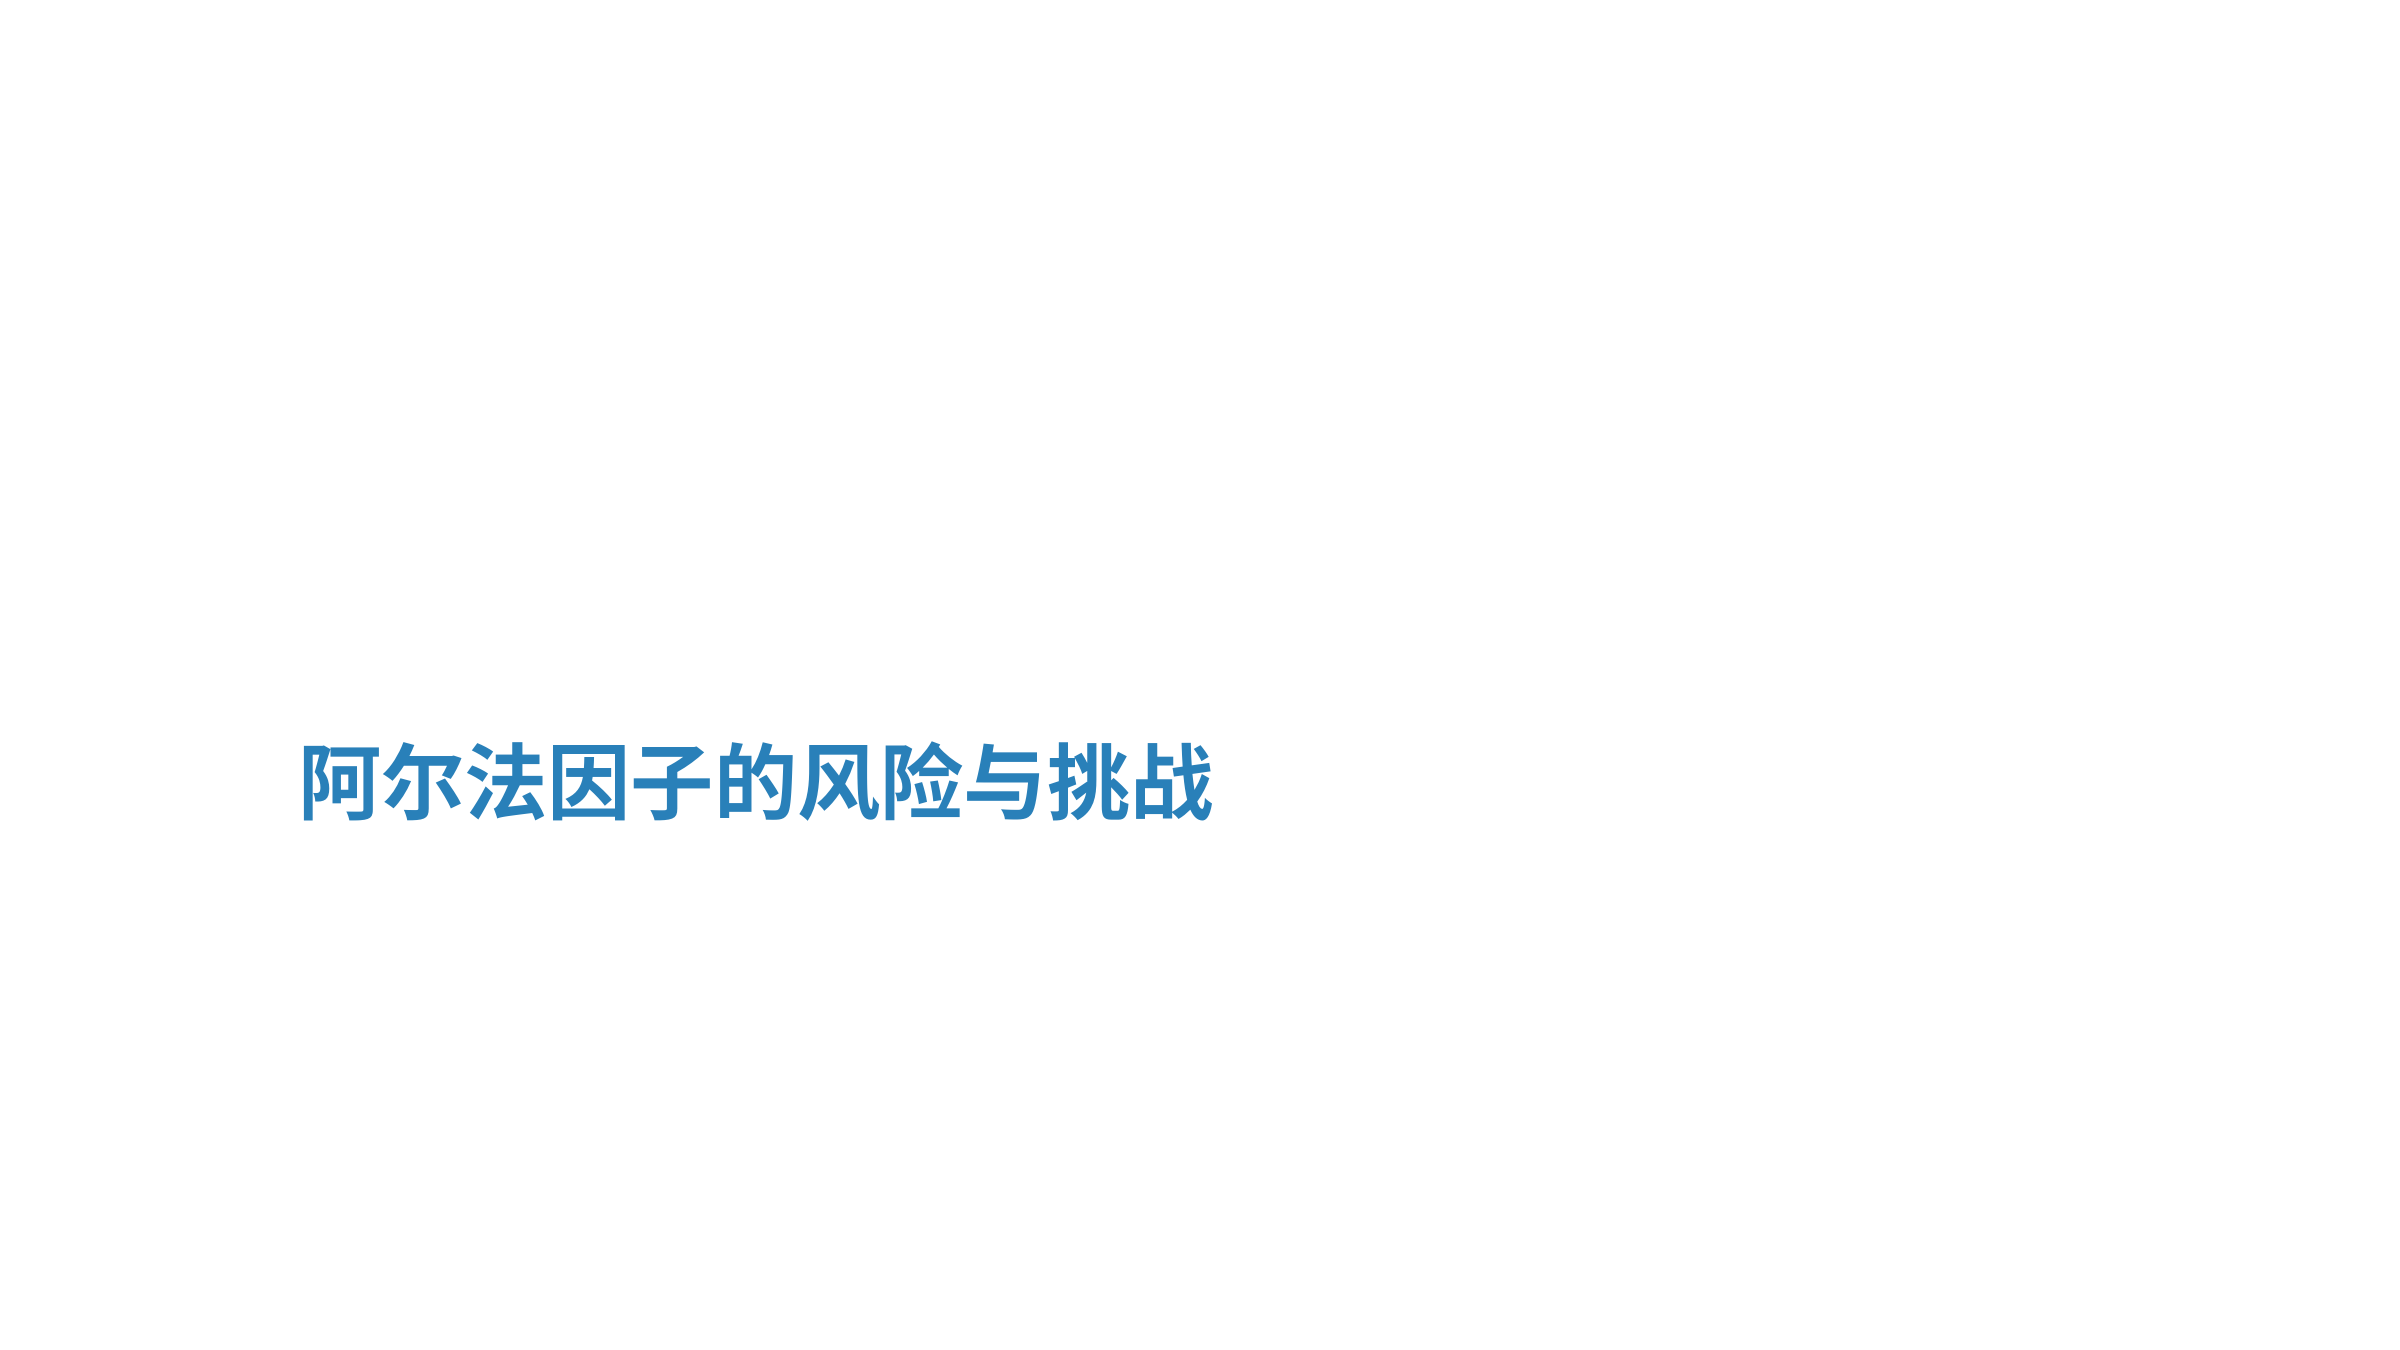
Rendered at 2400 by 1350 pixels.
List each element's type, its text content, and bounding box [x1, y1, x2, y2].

title 阿尔法因子的风险与挑战 [118, 722, 1394, 947]
